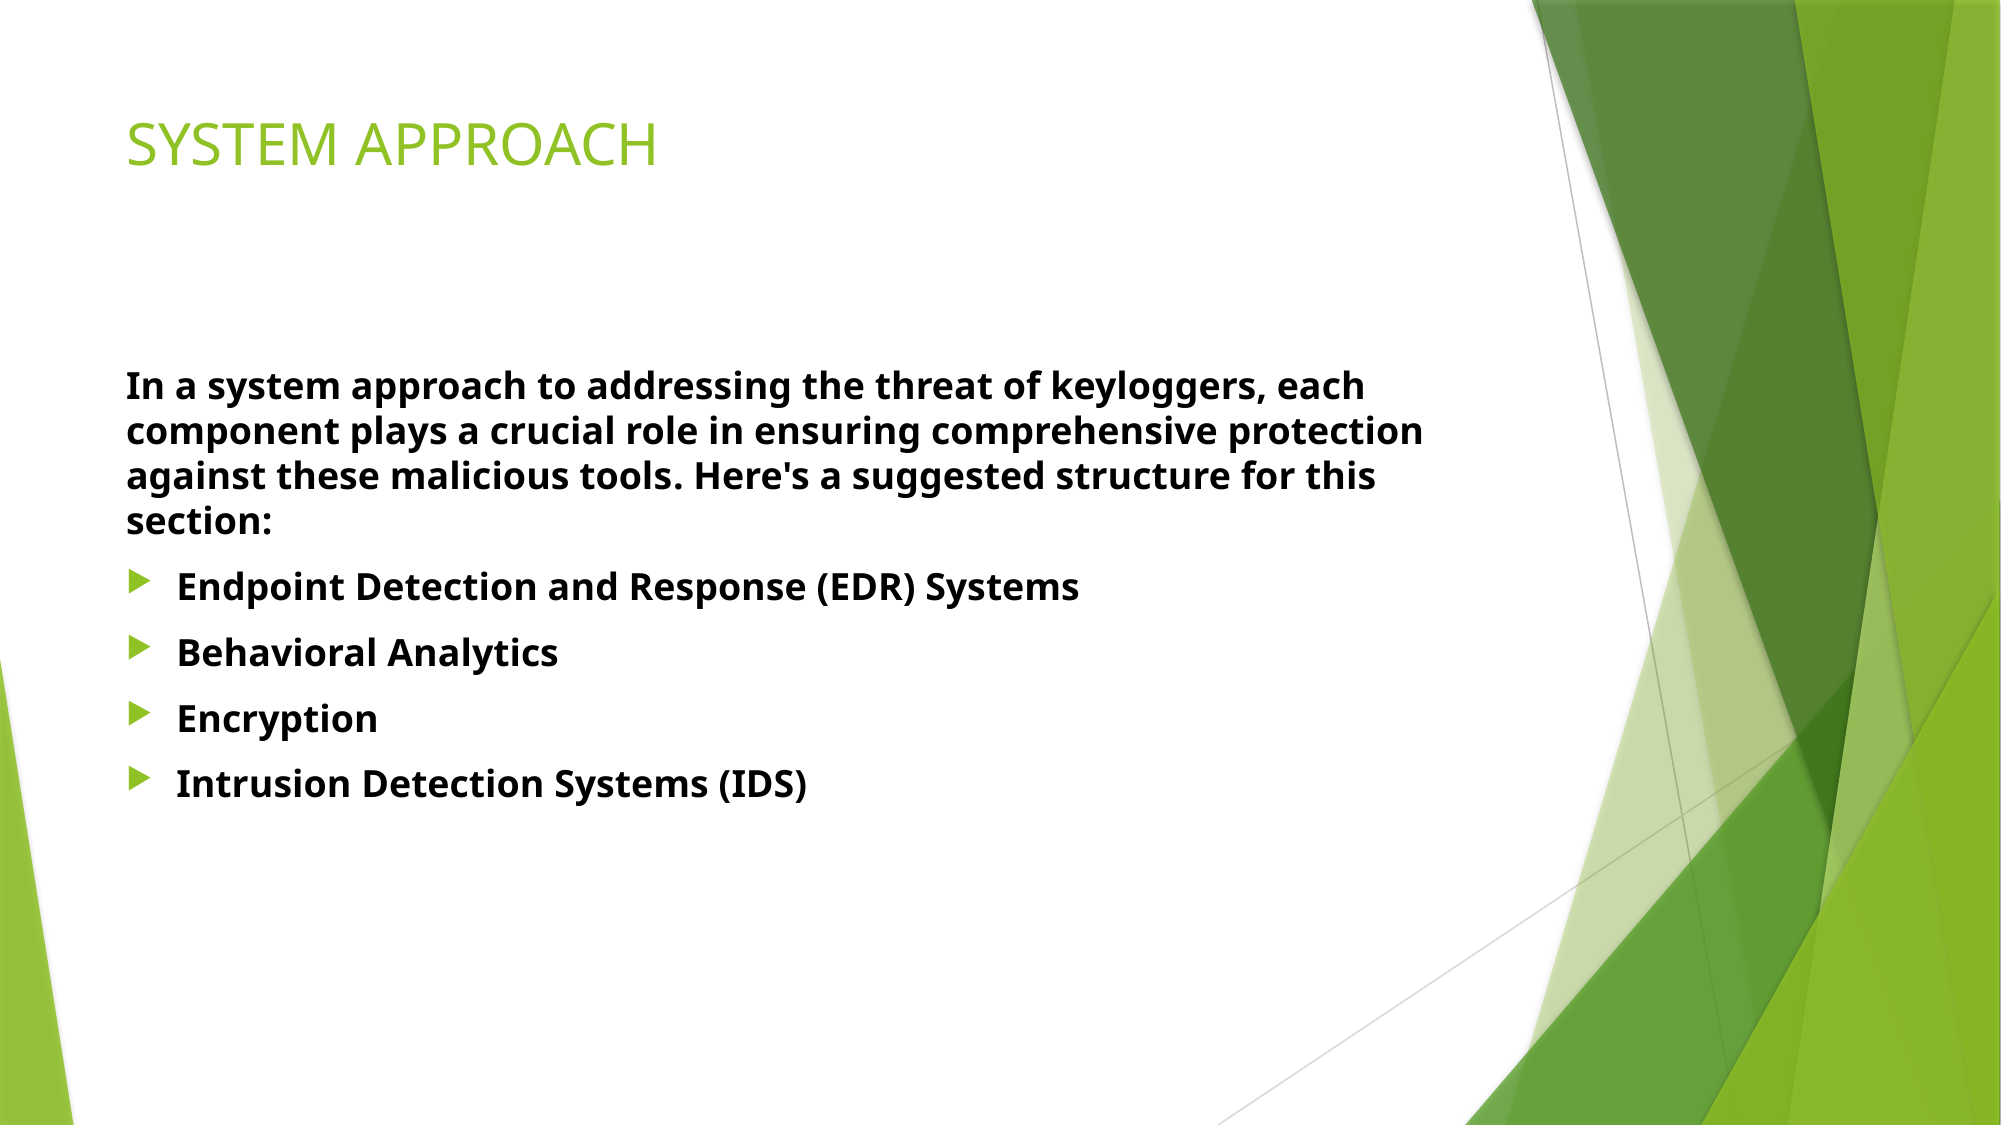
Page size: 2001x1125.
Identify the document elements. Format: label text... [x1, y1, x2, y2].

list In a system approach to addressing the threat of keyloggers, each component plays a crucial role in ensuring comprehensive protection against these malicious tools. Here's a suggested structure for this section: Endpoint Detection and Response (EDR) Systems Behavioral Analytics Encryption Intrusion Detection Systems (IDS) [111, 354, 1522, 992]
title SYSTEM APPROACH [111, 99, 1522, 317]
